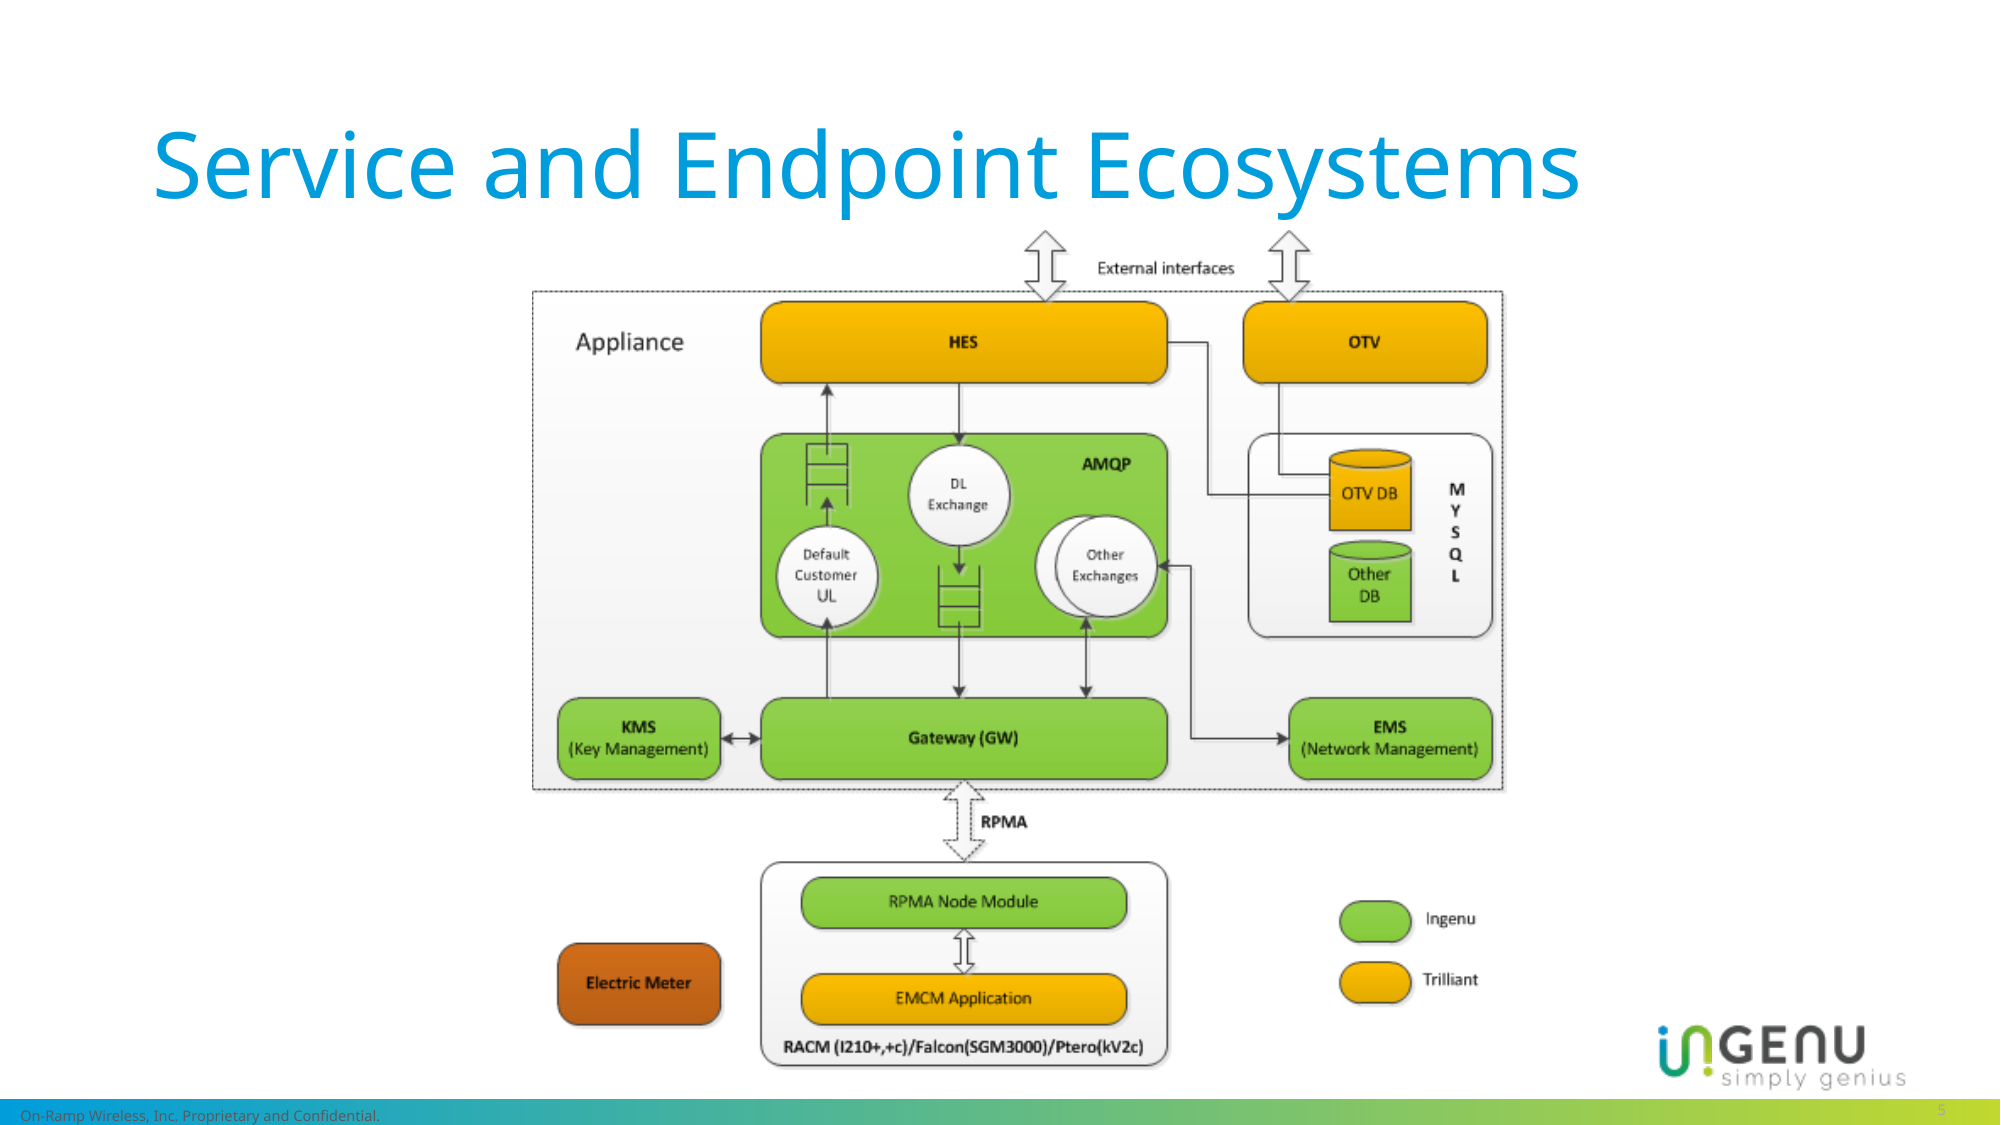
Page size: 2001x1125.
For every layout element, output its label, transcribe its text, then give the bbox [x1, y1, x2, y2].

picture [531, 230, 1507, 1070]
title Service and Endpoint Ecosystems [137, 59, 1863, 278]
picture [1624, 989, 1943, 1100]
